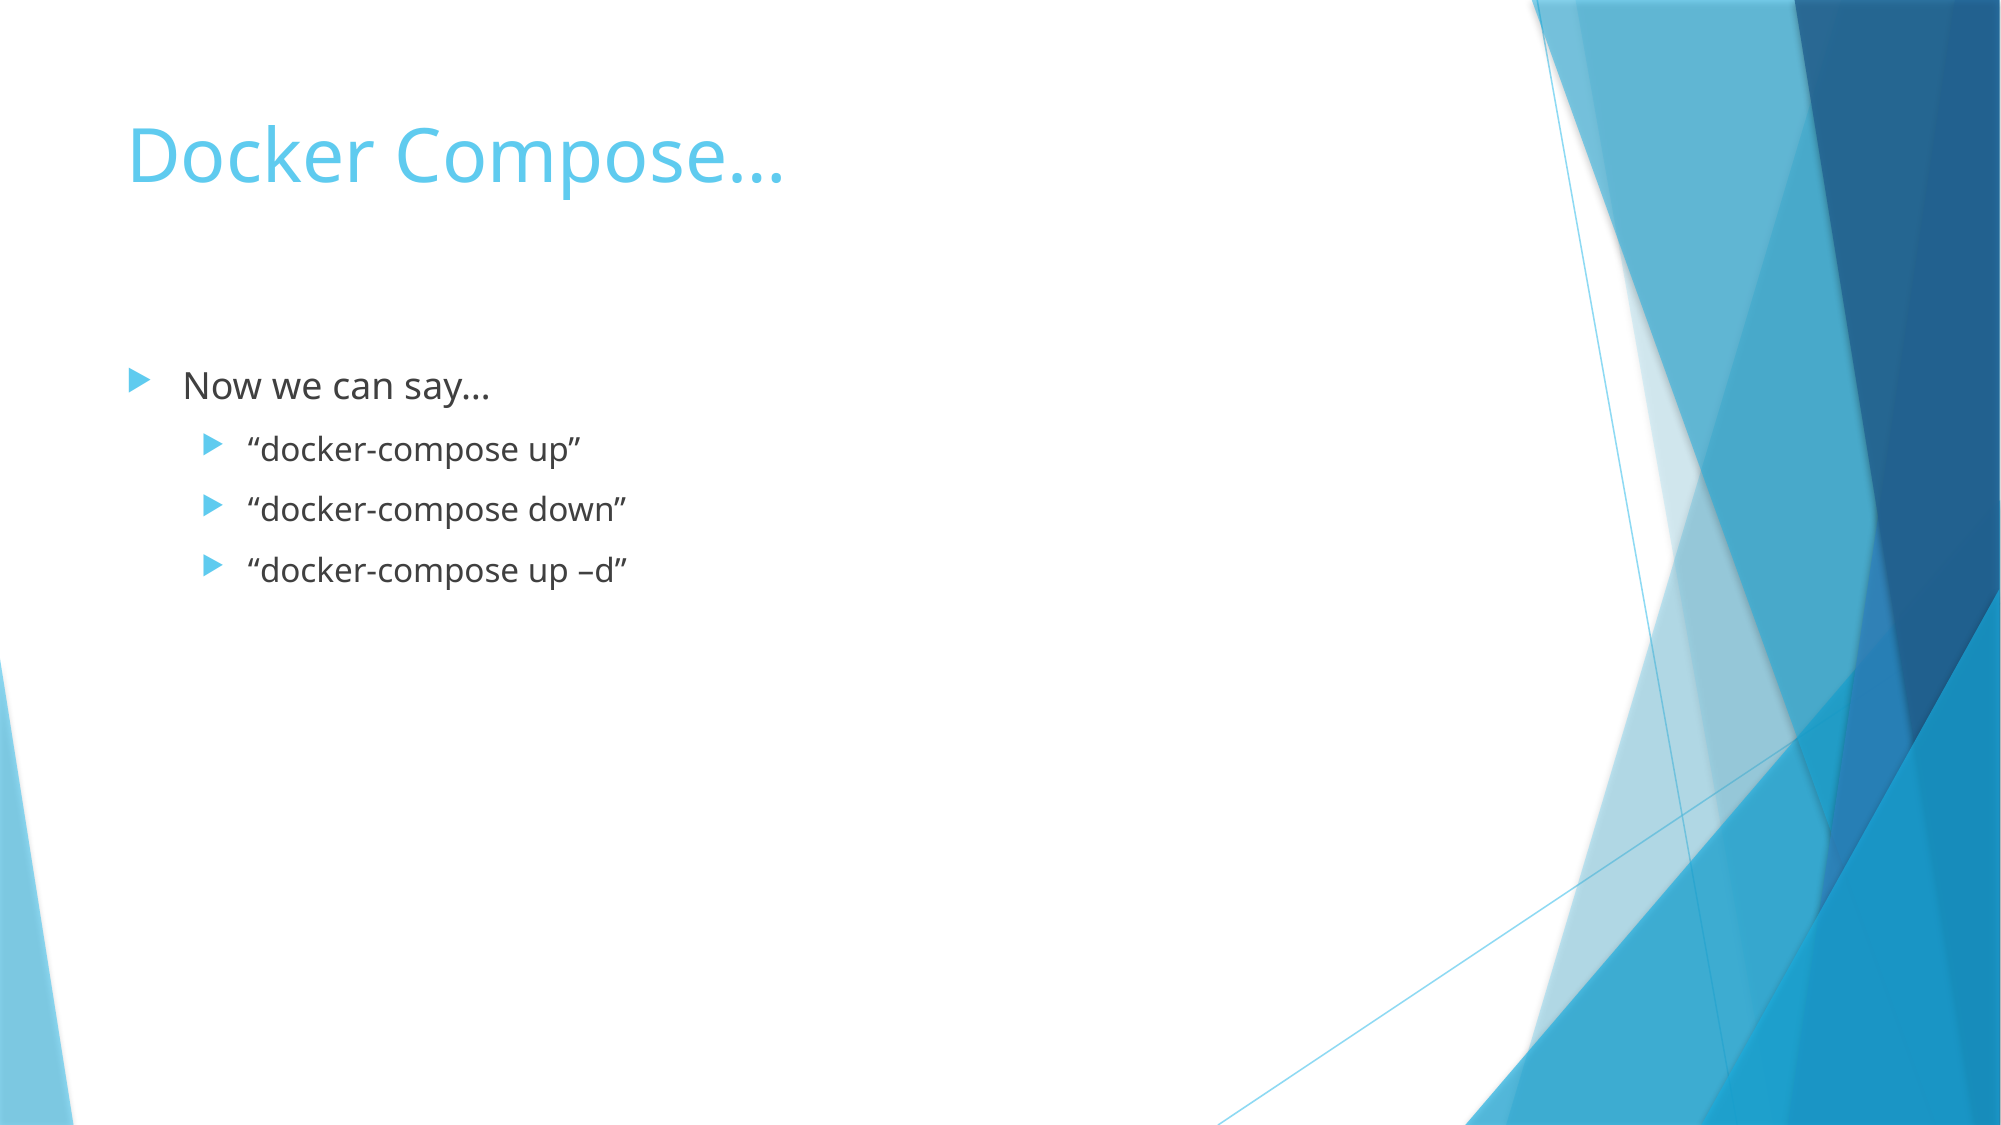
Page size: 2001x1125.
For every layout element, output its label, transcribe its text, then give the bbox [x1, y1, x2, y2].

list Now we can say… “docker-compose up” “docker-compose down” “docker-compose up –d” [111, 354, 1522, 992]
title Docker Compose… [111, 99, 1522, 317]
